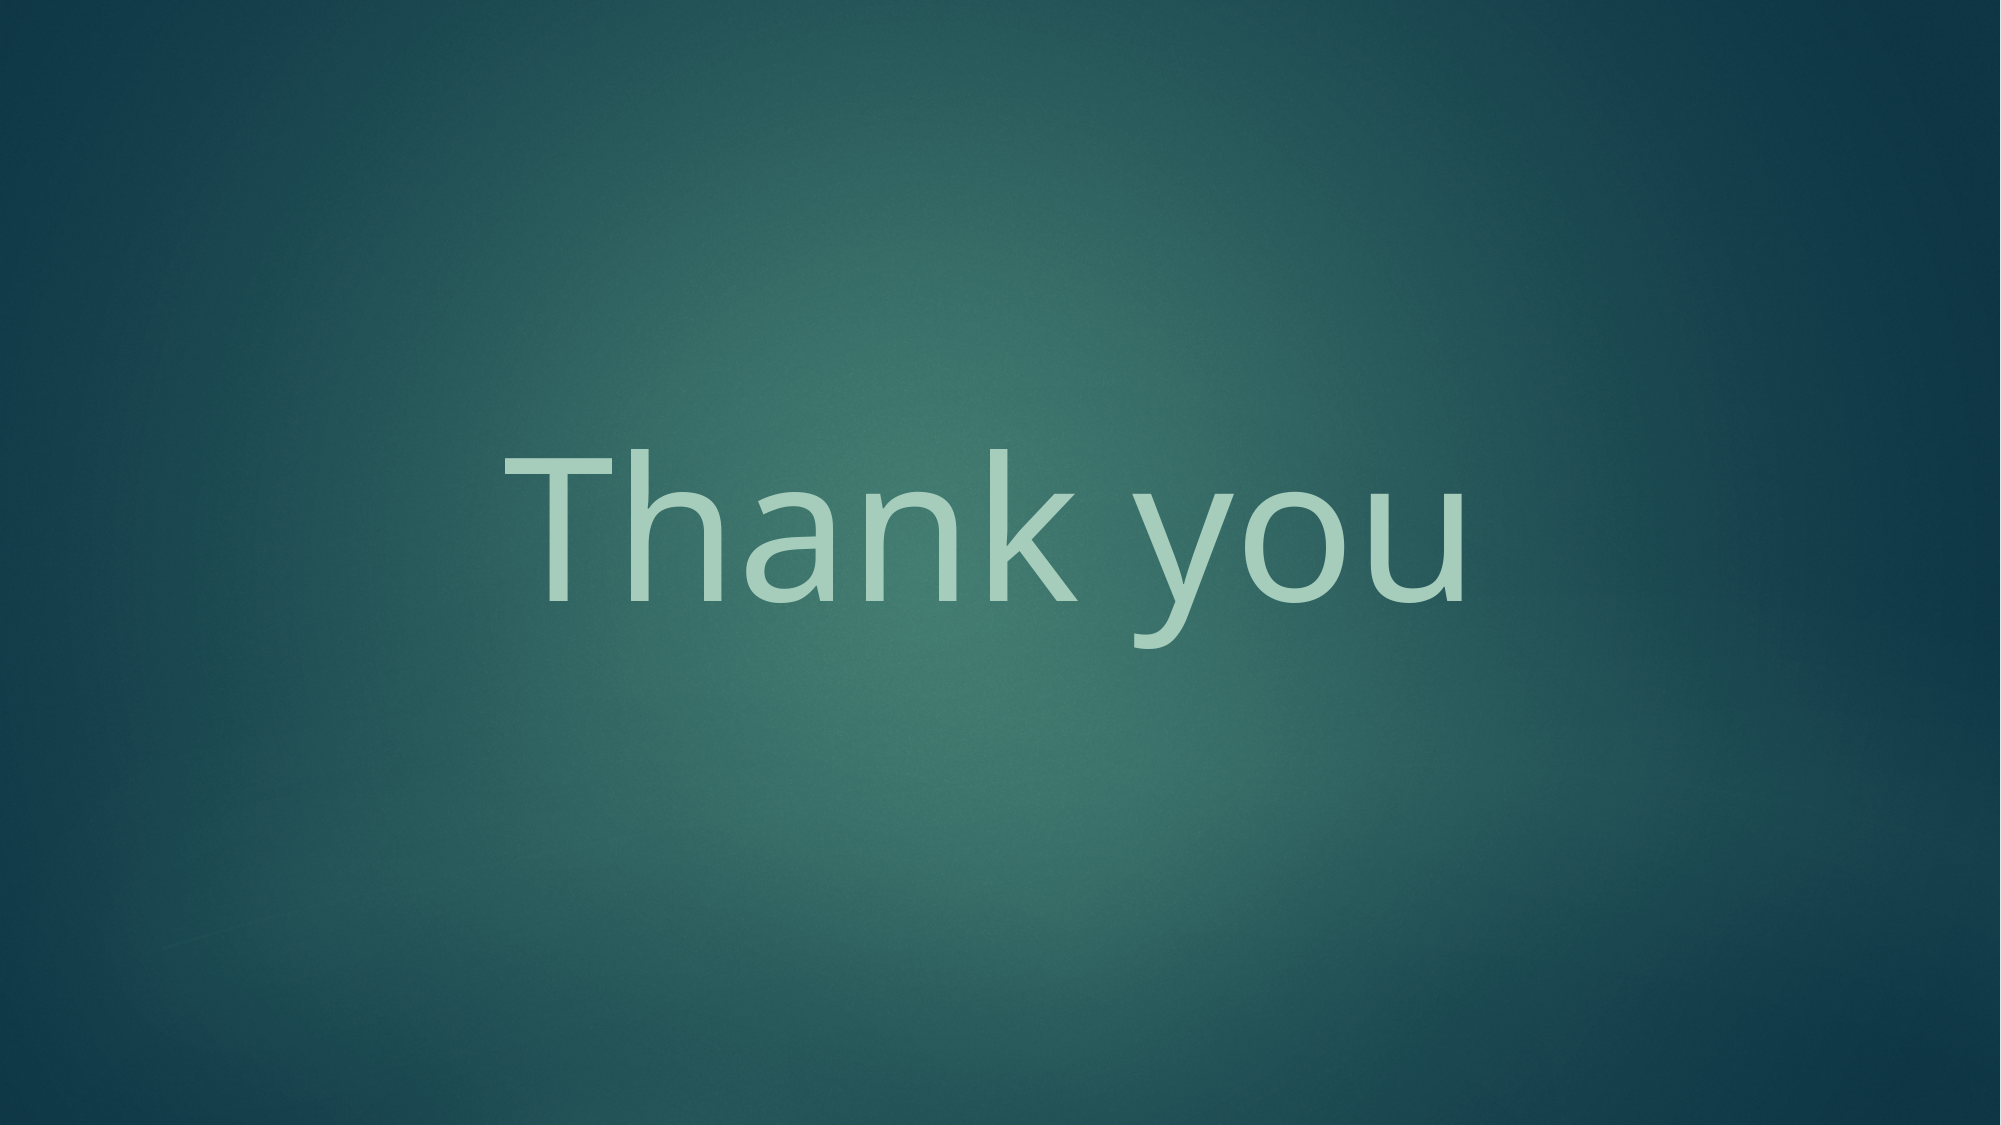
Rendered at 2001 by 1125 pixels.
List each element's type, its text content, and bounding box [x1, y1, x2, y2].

text_box Thank you [351, 394, 1631, 649]
